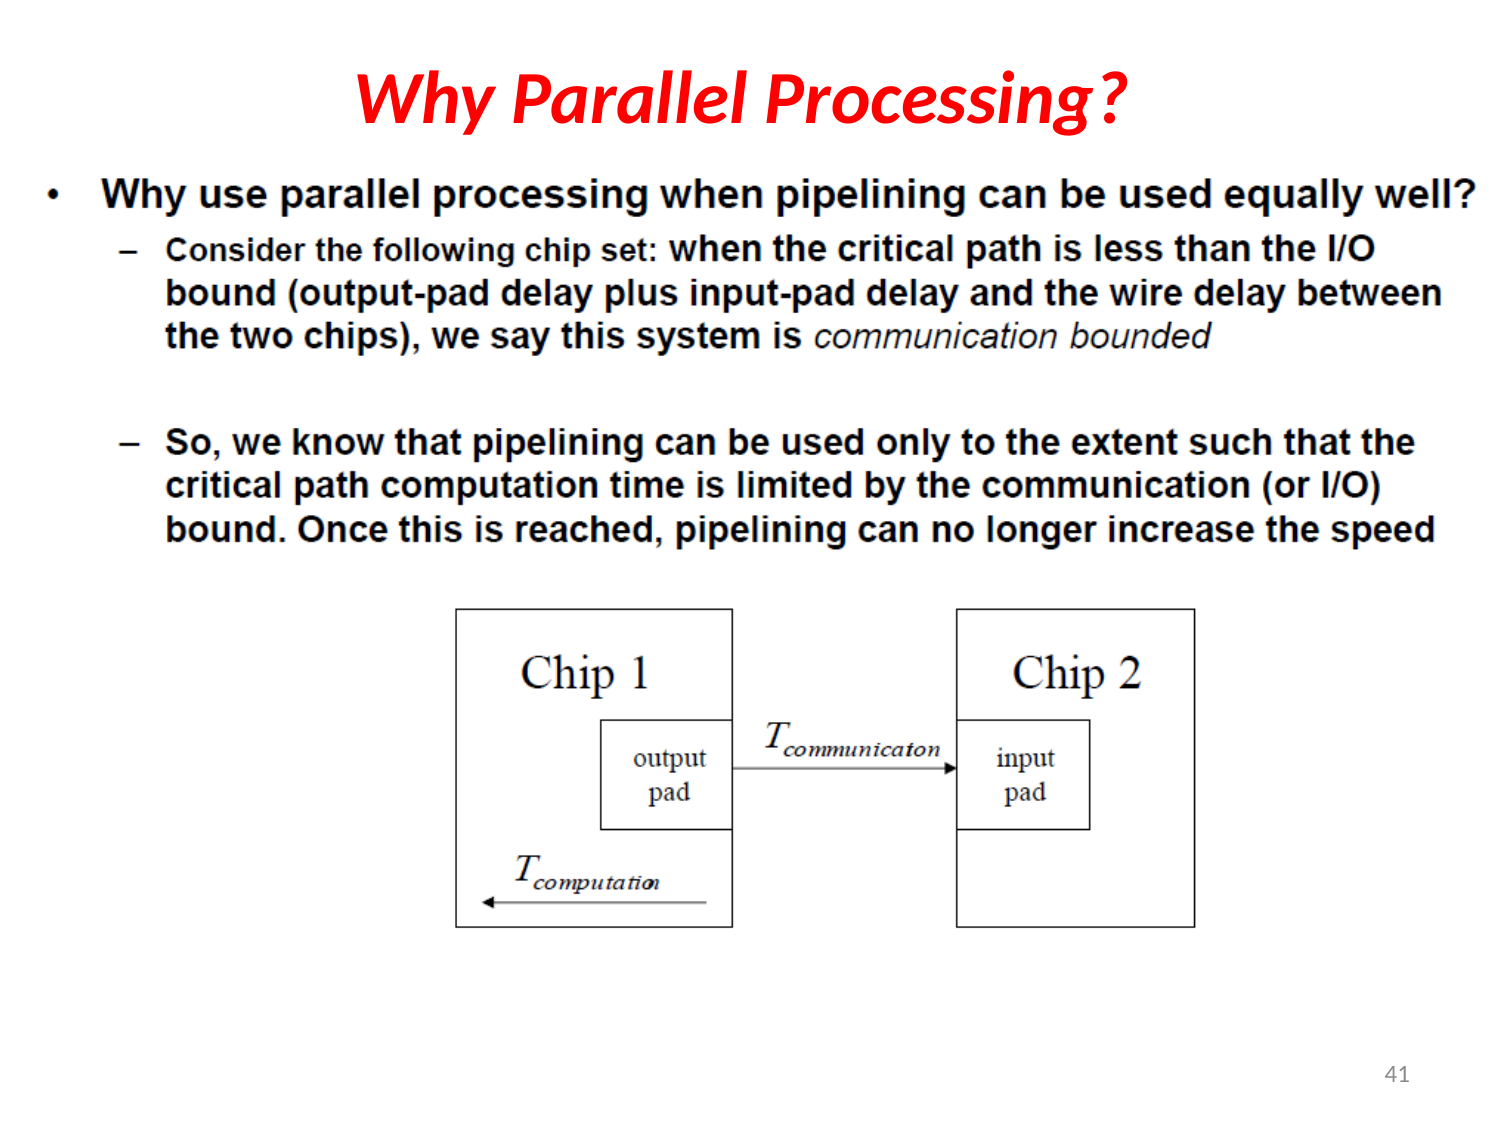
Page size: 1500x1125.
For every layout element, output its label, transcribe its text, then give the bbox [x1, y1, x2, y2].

title Why Parallel Processing? [74, 0, 1426, 148]
picture [42, 149, 1488, 934]
slide_number 41 [1074, 1042, 1425, 1103]
